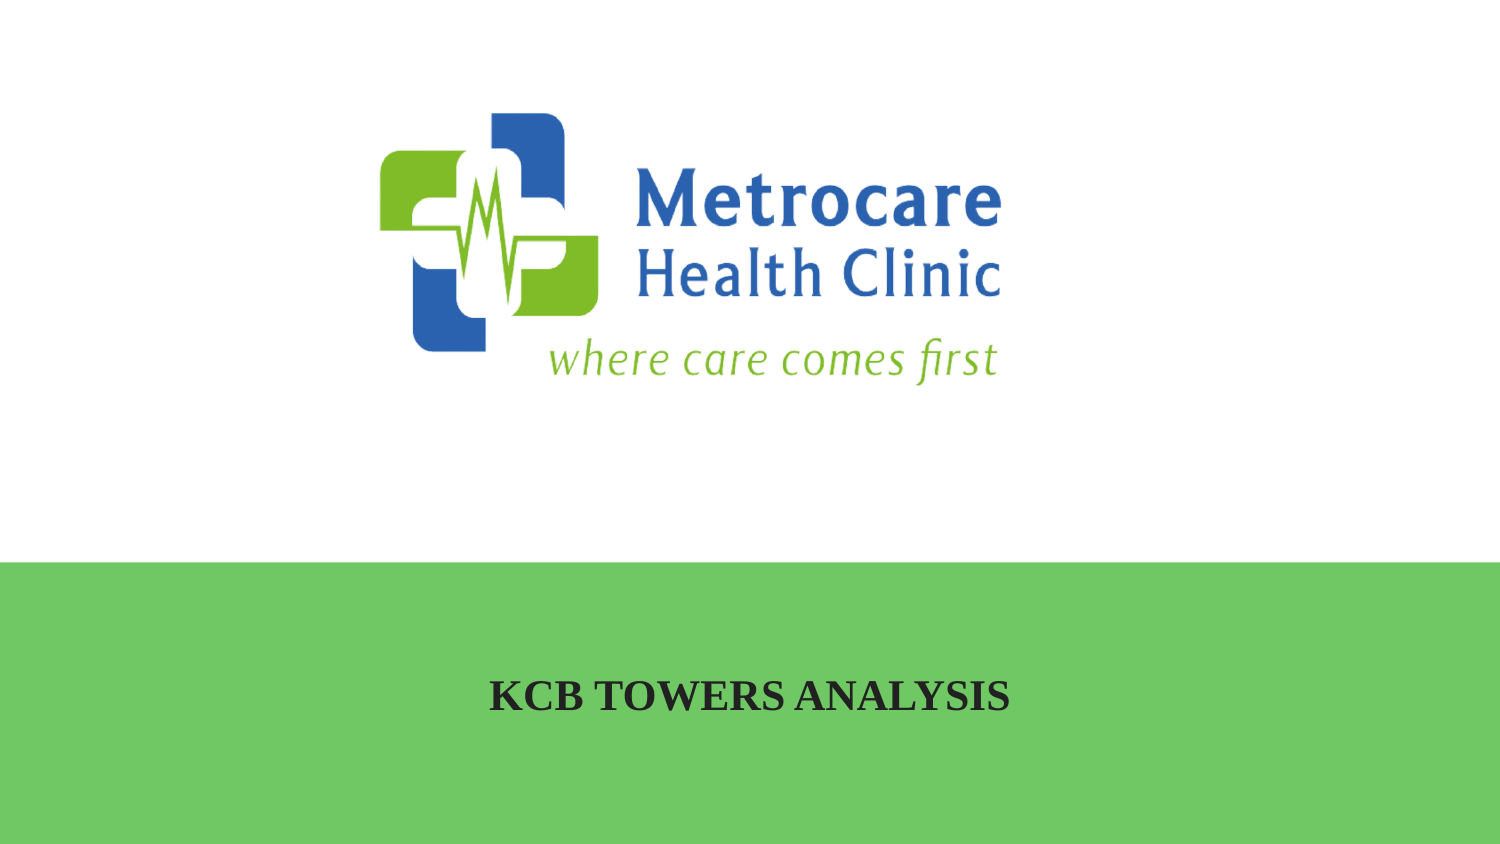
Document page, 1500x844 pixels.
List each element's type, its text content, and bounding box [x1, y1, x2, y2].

subtitle KCB TOWERS ANALYSIS [51, 638, 1449, 755]
picture [188, 109, 1198, 388]
